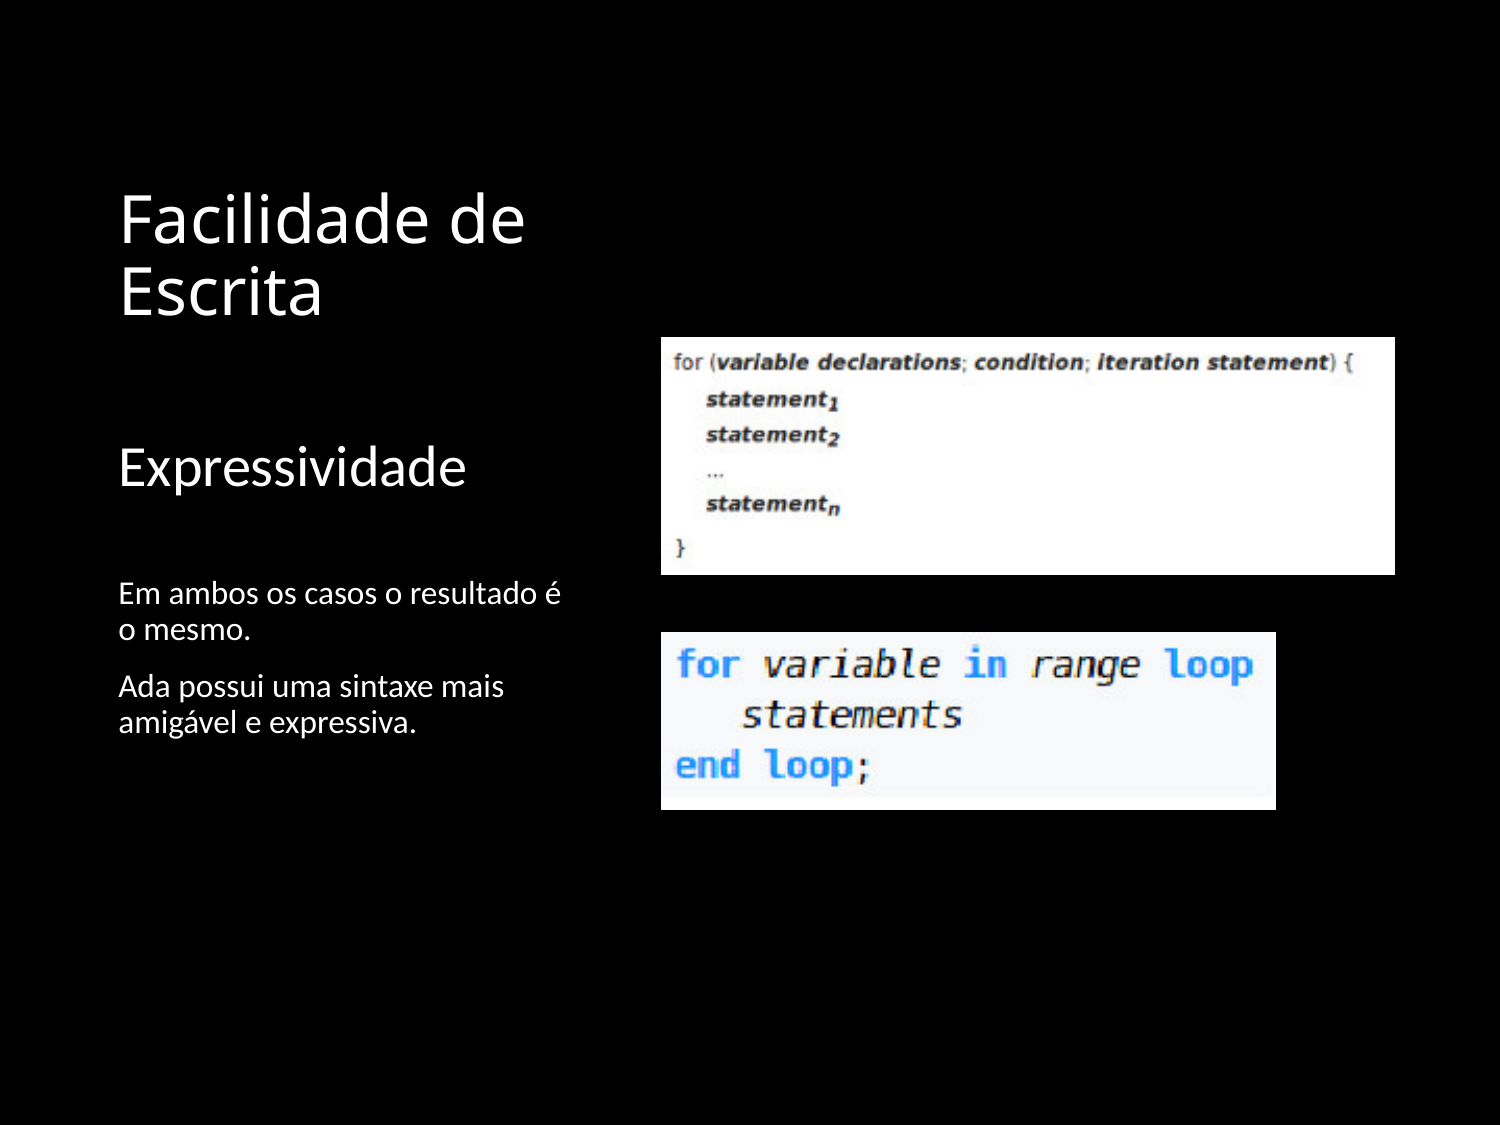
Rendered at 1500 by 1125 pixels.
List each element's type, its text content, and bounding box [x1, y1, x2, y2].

picture [661, 632, 1276, 810]
list Expressividade Em ambos os casos o resultado é o mesmo. Ada possui uma sintaxe mais amigável e expressiva. [103, 337, 588, 963]
picture [661, 337, 1395, 575]
title Facilidade de Escrita [103, 75, 588, 337]
